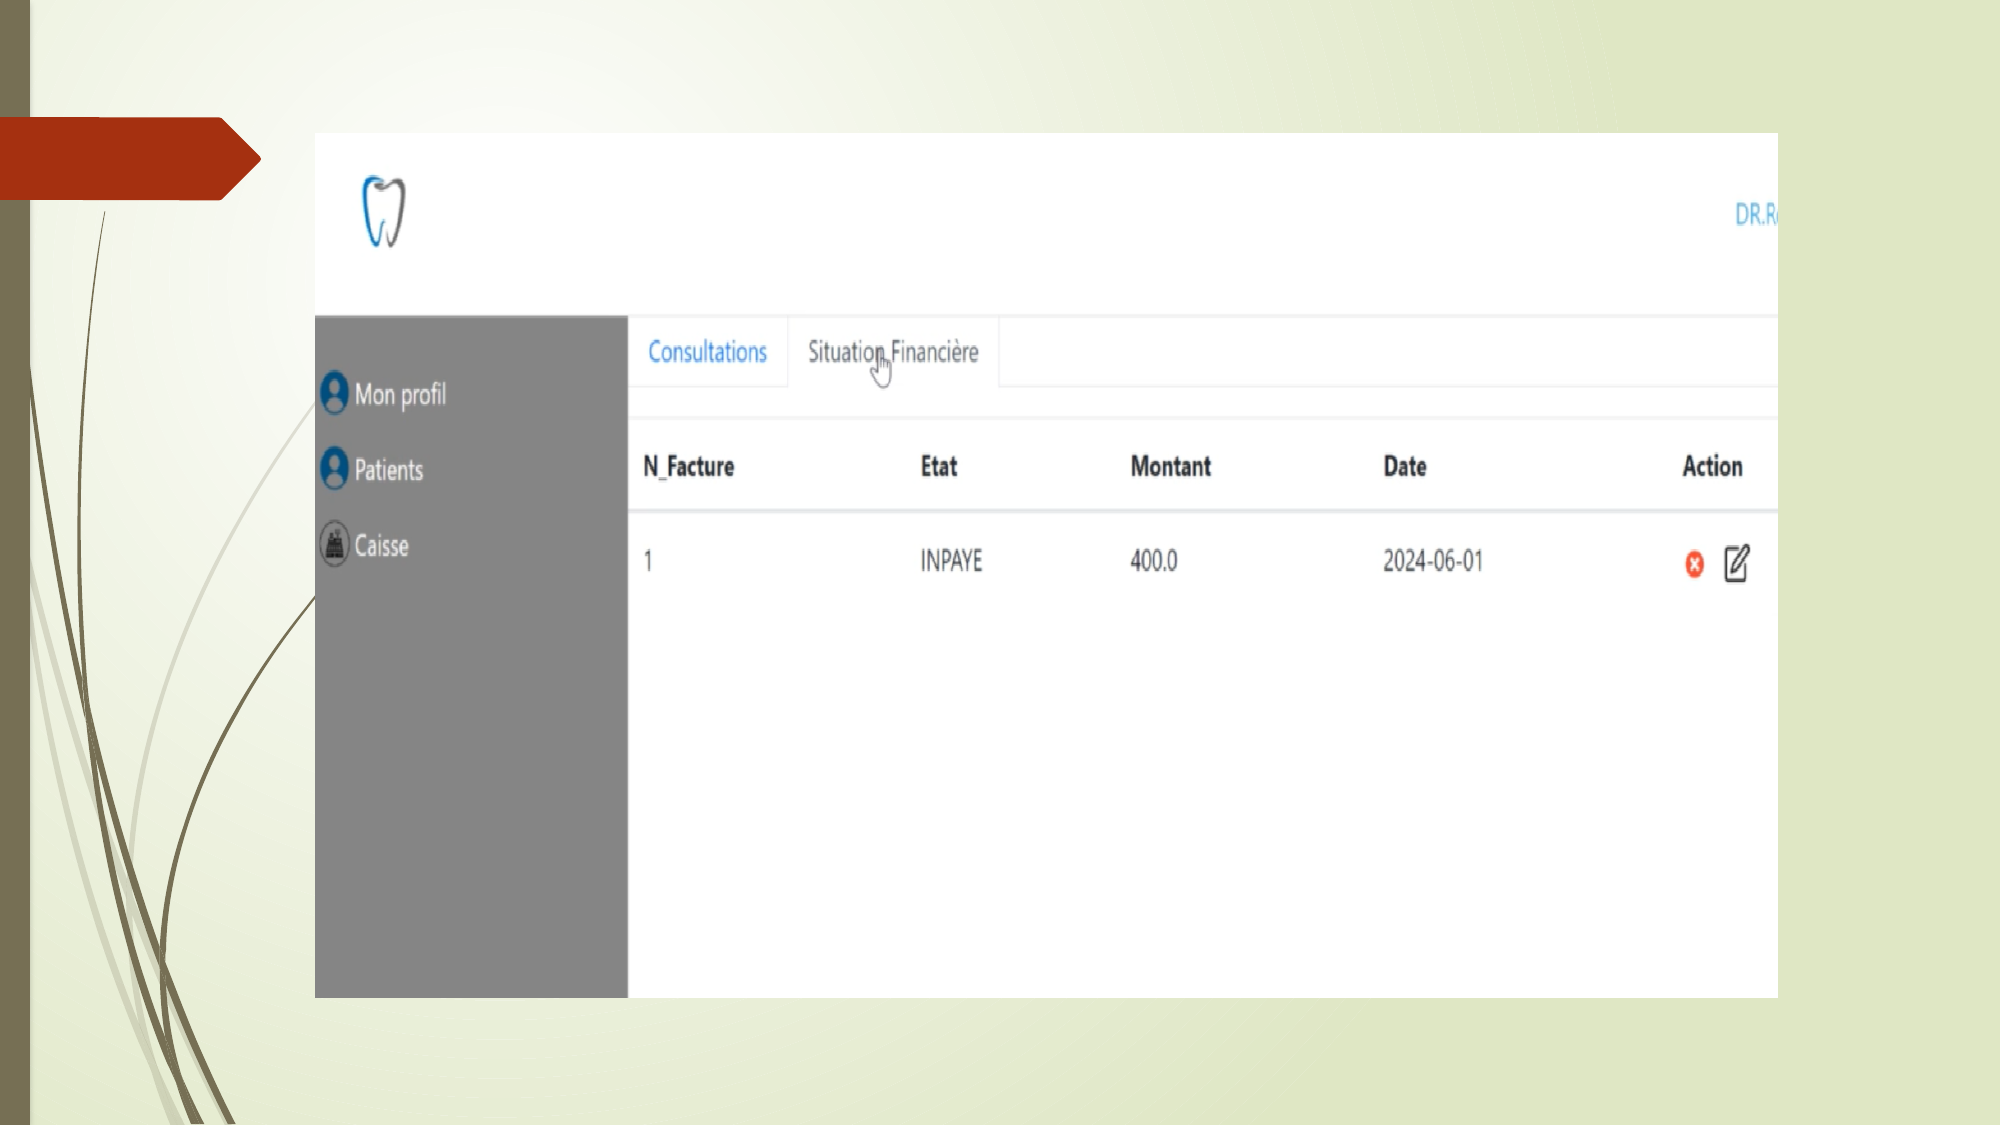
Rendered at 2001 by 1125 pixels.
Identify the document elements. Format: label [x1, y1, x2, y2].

list [315, 133, 1779, 998]
